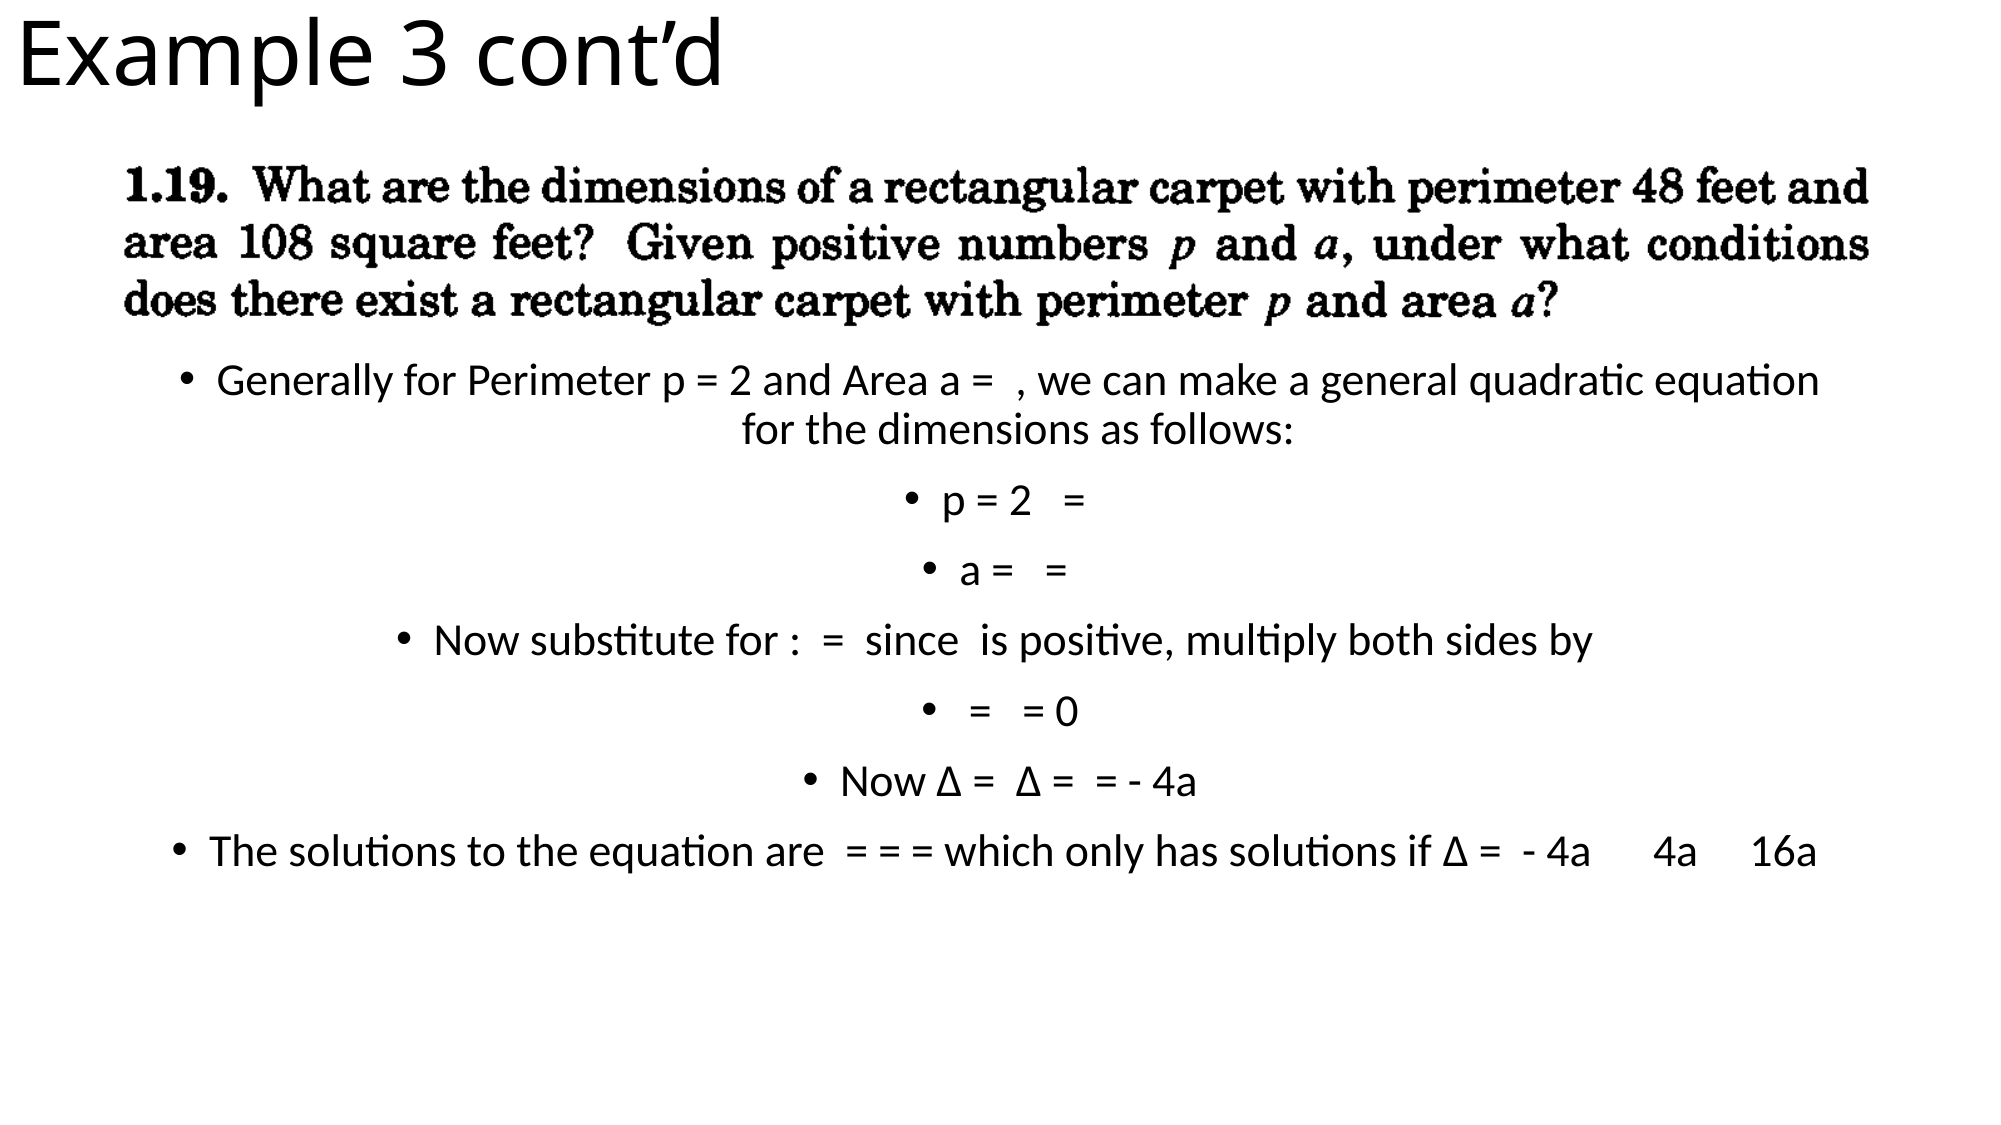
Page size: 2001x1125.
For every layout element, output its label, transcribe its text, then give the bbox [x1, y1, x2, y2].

picture [117, 151, 1889, 349]
title Example 3 cont’d [0, 0, 1863, 113]
